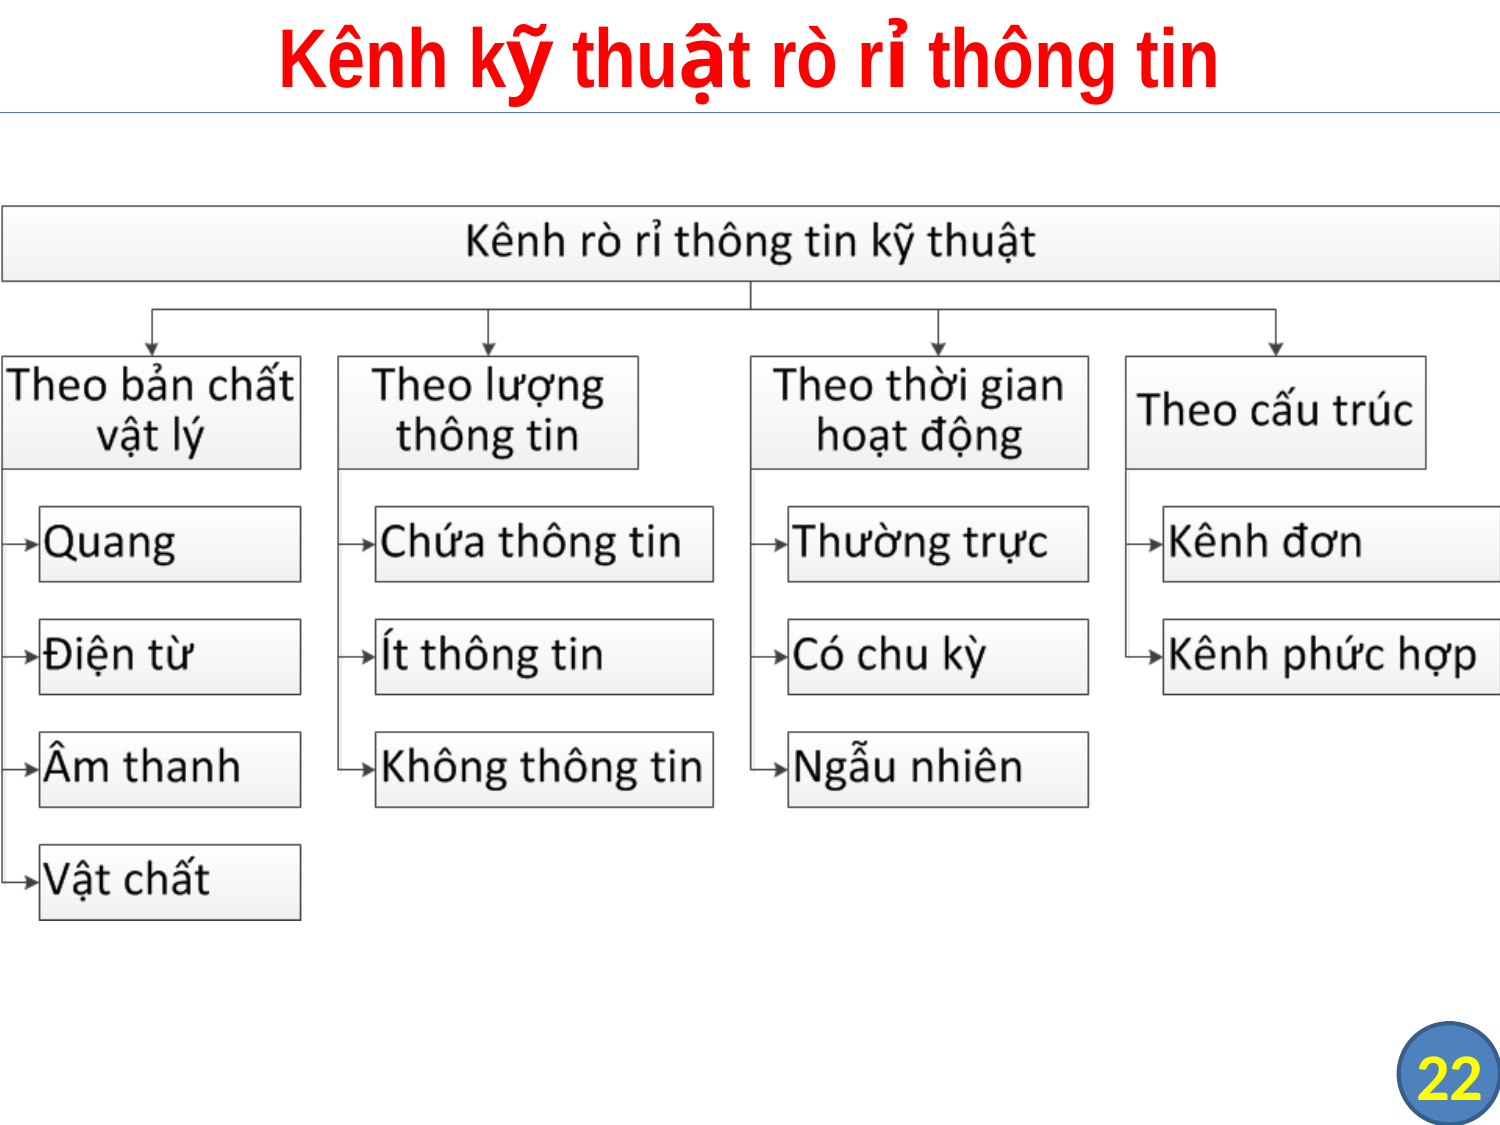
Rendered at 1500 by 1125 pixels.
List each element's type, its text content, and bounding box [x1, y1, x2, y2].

slide_number ‹#› [1399, 1023, 1500, 1125]
title Kênh kỹ thuật rò rỉ thông tin [0, 0, 1500, 113]
picture [0, 204, 1500, 921]
